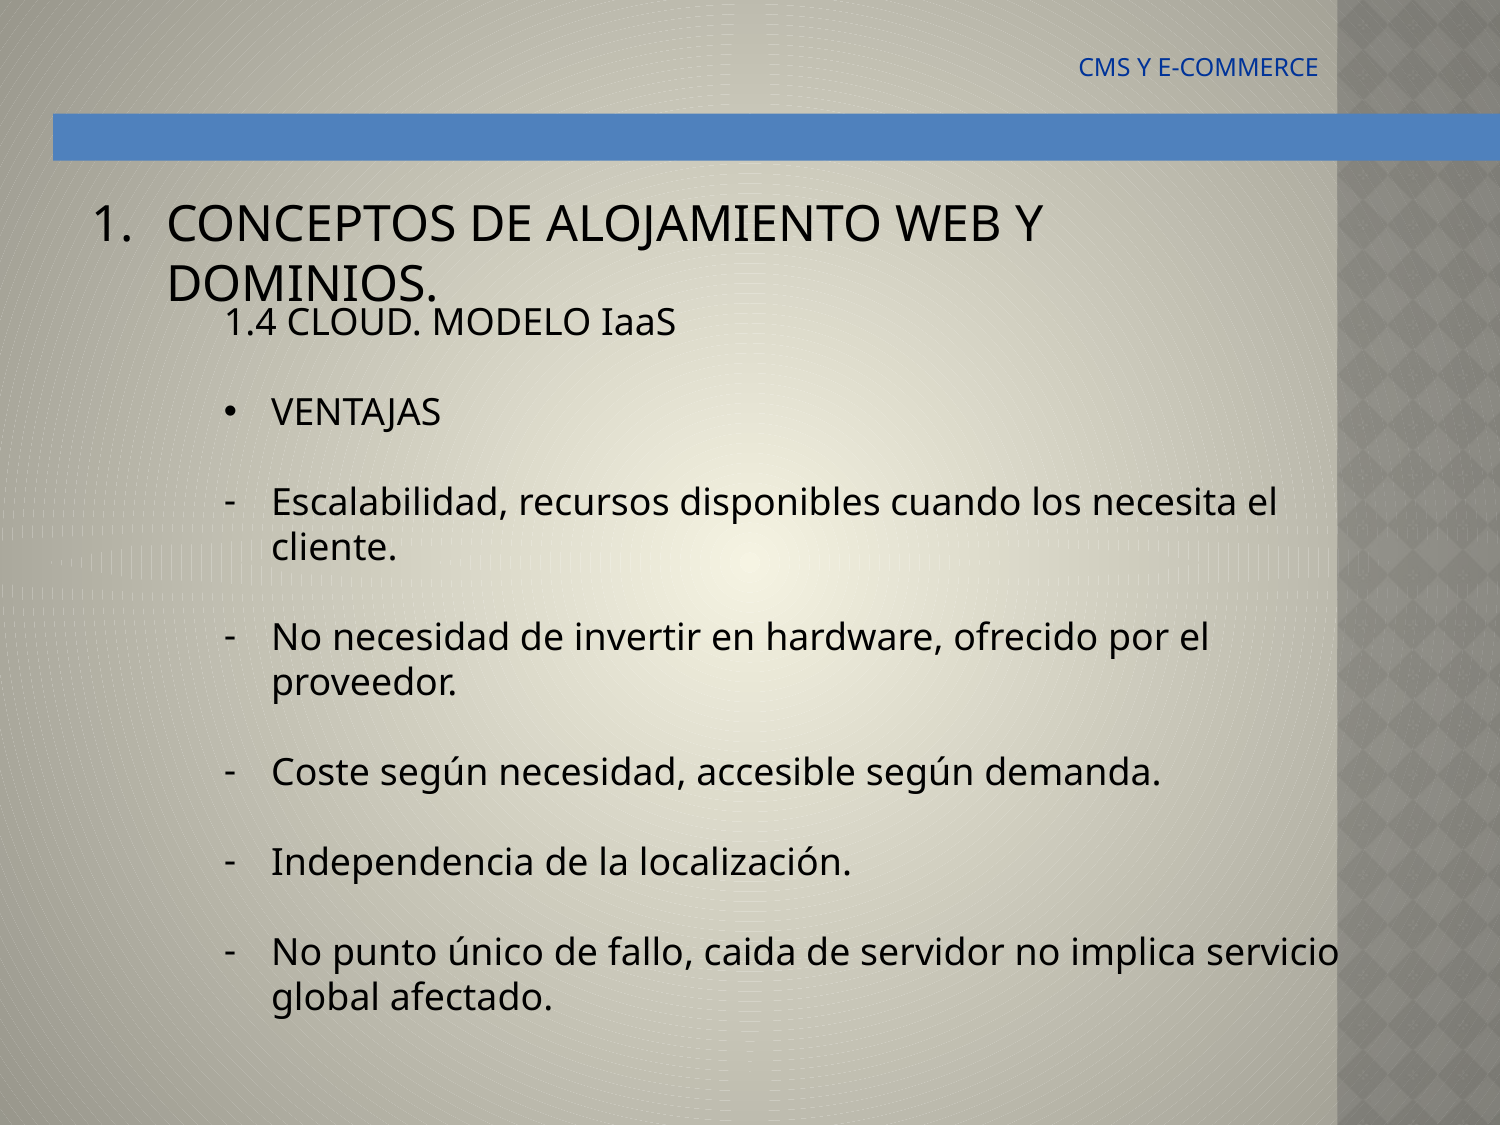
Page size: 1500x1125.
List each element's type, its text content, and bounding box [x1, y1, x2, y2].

text_box CONCEPTOS DE ALOJAMIENTO WEB Y DOMINIOS. [76, 184, 1341, 320]
text_box CMS Y E-COMMERCE [383, 44, 1341, 90]
text_box 1.4 CLOUD. MODELO IaaS VENTAJAS Escalabilidad, recursos disponibles cuando los necesita el cliente. No necesidad de invertir en hardware, ofrecido por el proveedor. Coste según necesidad, accesible según demanda. Independencia de la localización. No punto único de fallo, caida de servidor no implica servicio global afectado. [209, 290, 1400, 1071]
text_box [52, 112, 1500, 162]
